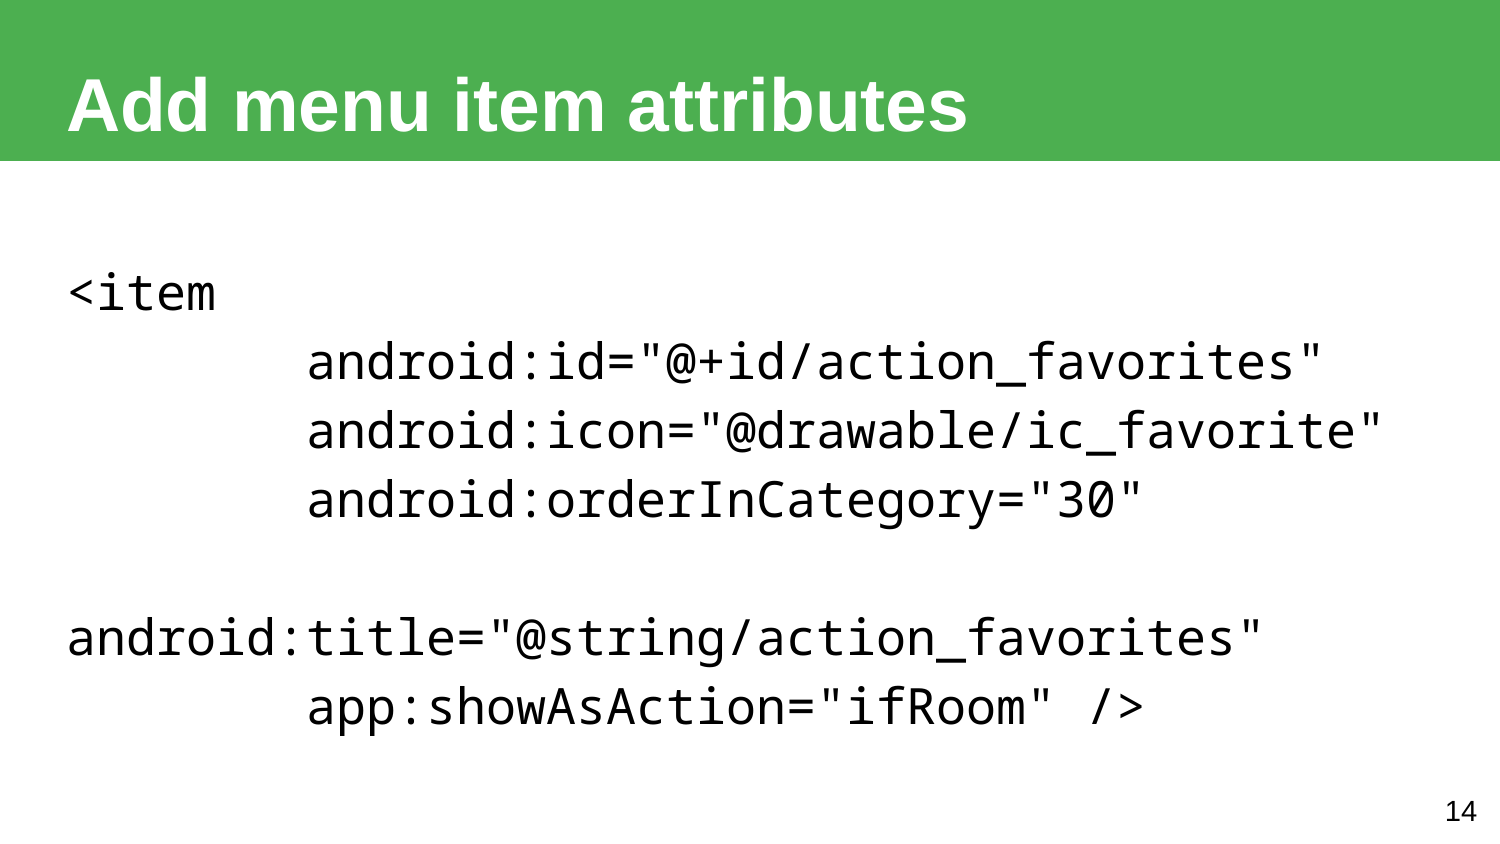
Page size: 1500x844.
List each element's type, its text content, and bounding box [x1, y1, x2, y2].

list <item android:id="@+id/action_favorites" android:icon="@drawable/ic_favorite" android:orderInCategory="30" android:title="@string/action_favorites" app:showAsAction="ifRoom" /> [51, 176, 1449, 824]
slide_number 14 [1402, 777, 1493, 842]
title Add menu item attributes [51, 28, 1472, 122]
